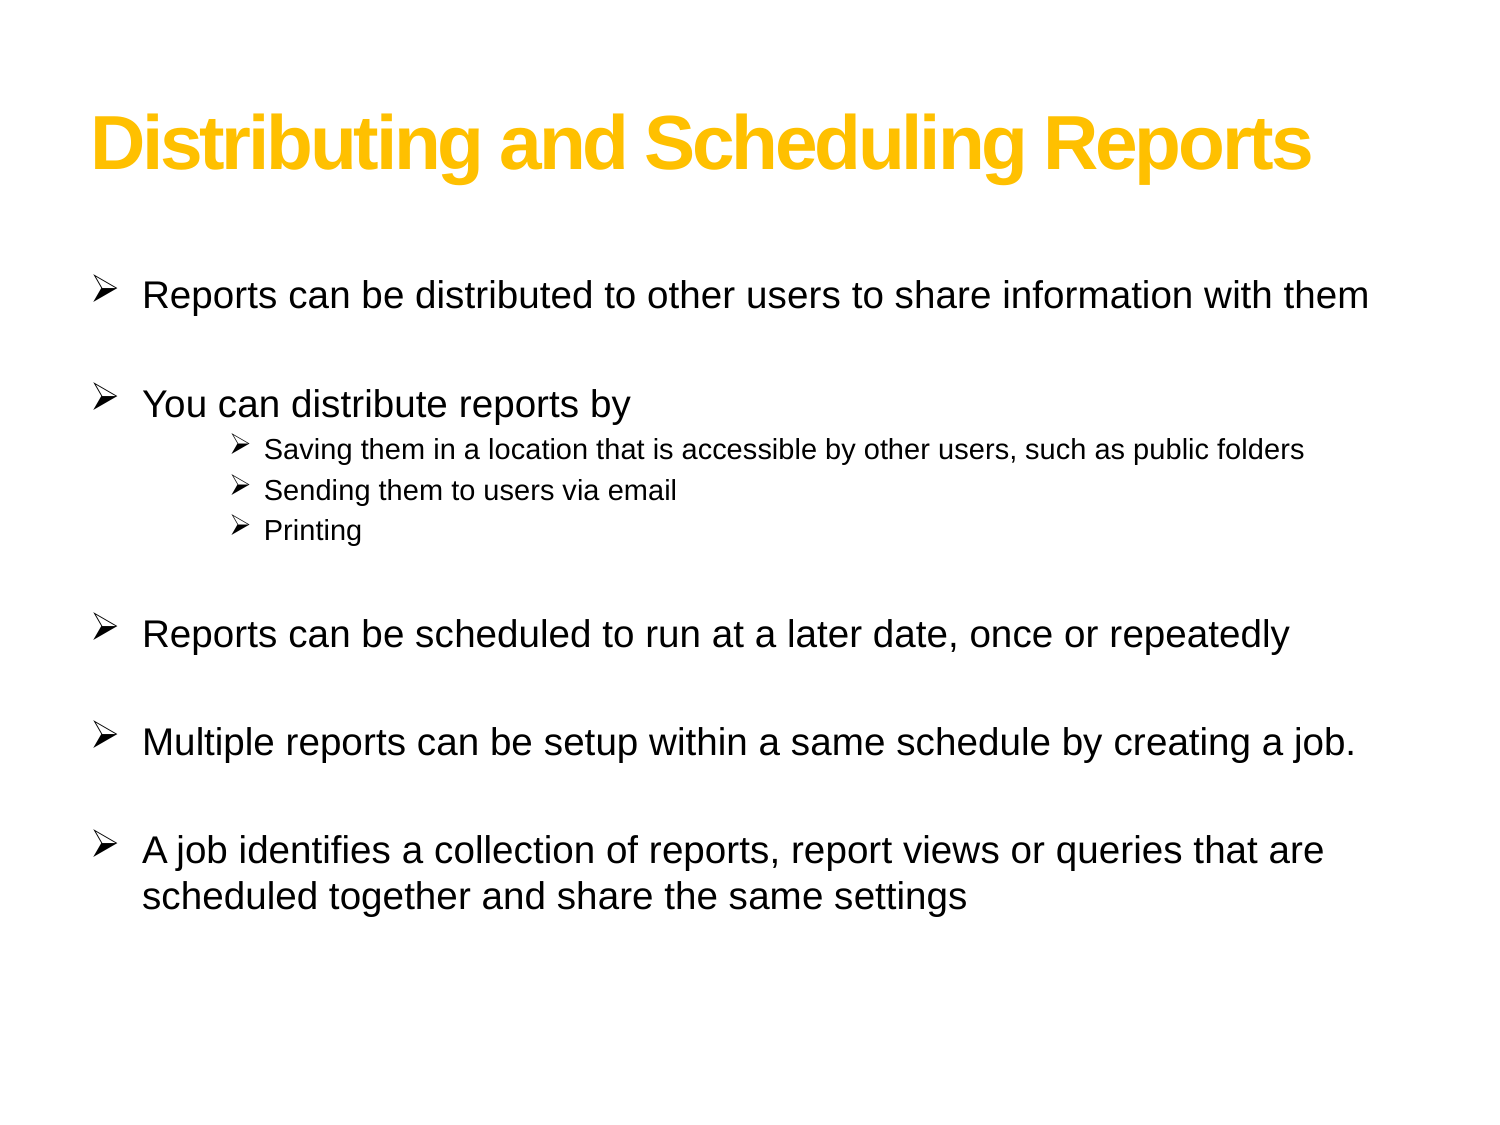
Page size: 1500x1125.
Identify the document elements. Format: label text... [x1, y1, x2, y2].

list Reports can be distributed to other users to share information with them You can distribute reports by Saving them in a location that is accessible by other users, such as public folders Sending them to users via email Printing Reports can be scheduled to run at a later date, once or repeatedly Multiple reports can be setup within a same schedule by creating a job. A job identifies a collection of reports, report views or queries that are scheduled together and share the same settings [75, 262, 1425, 1005]
title Distributing and Scheduling Reports [75, 45, 1425, 233]
